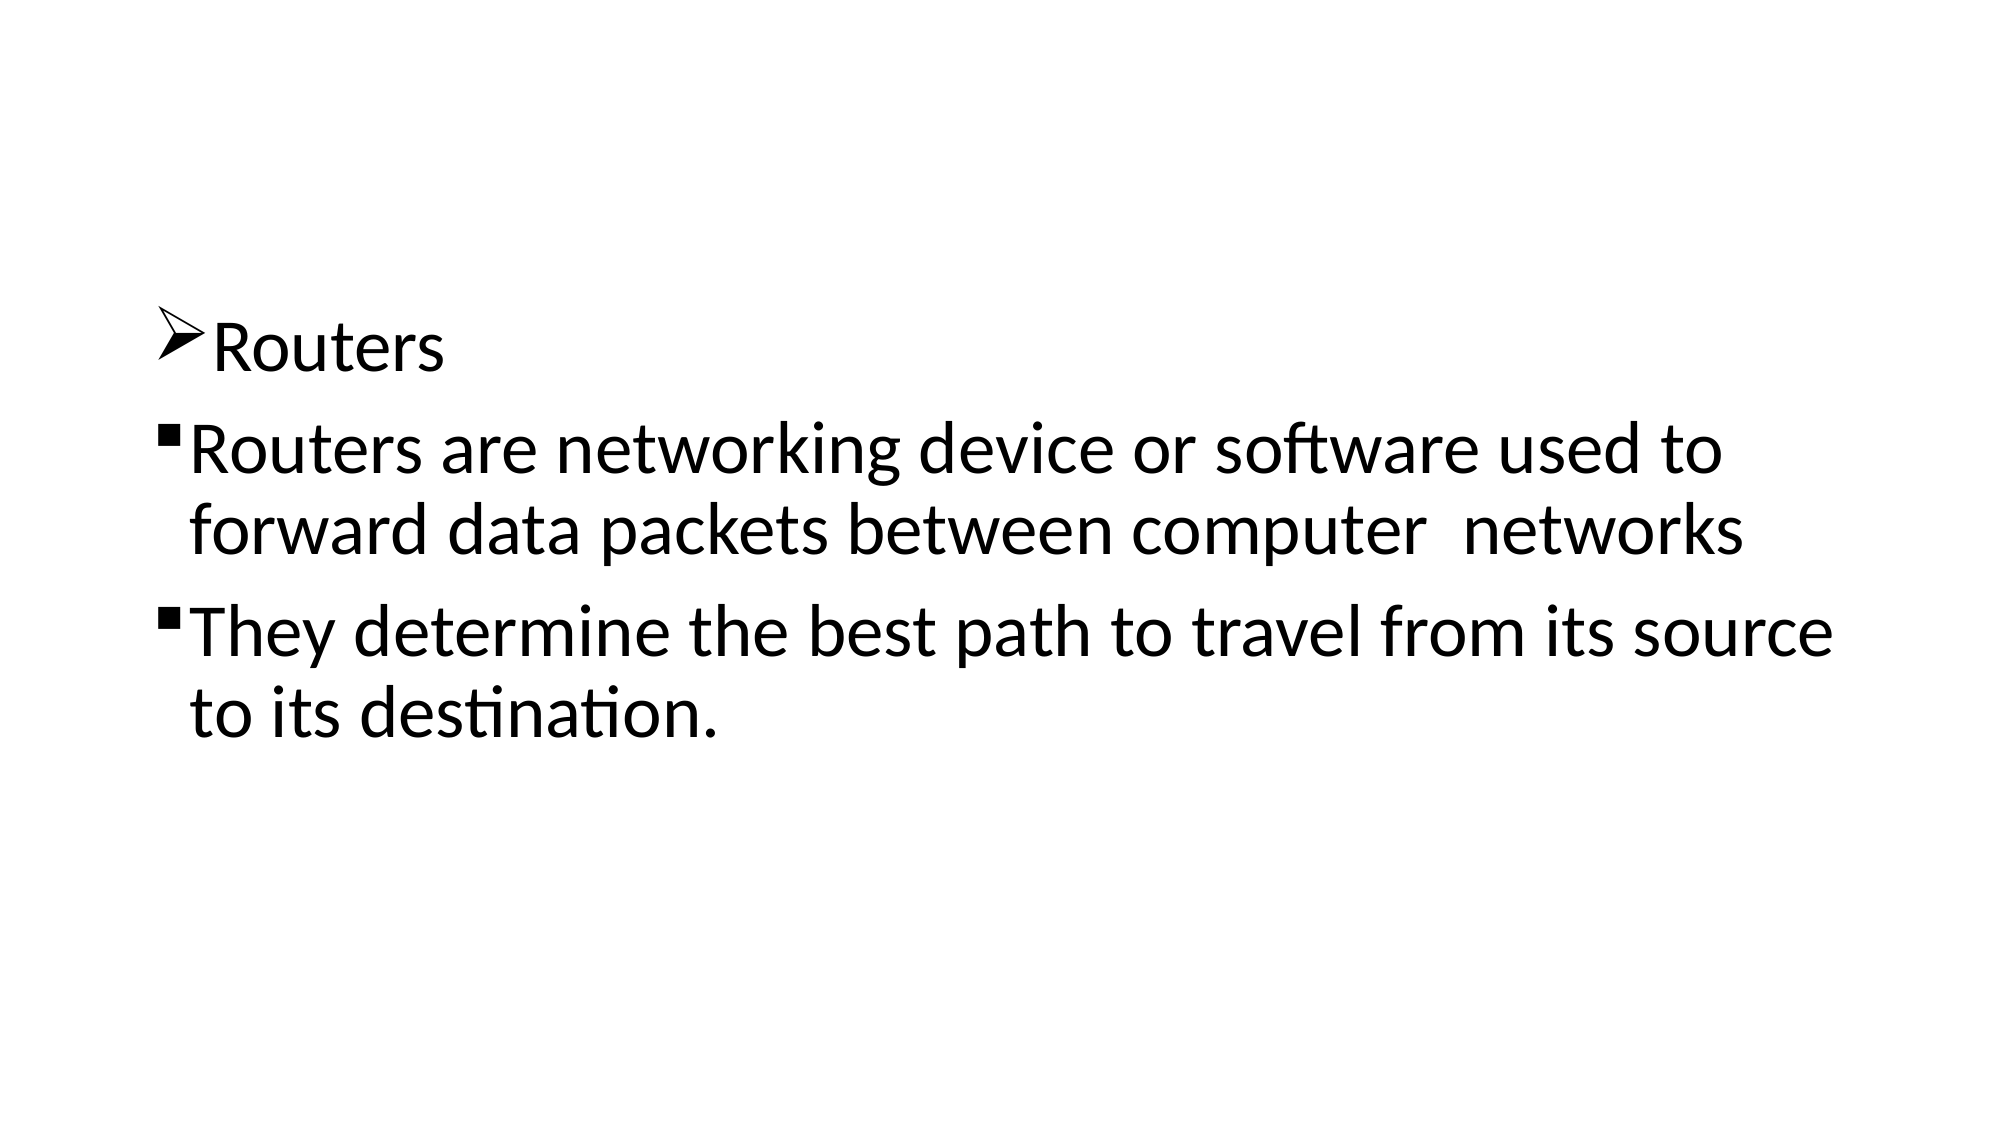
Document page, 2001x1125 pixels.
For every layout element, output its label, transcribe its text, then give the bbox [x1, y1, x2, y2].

list Routers Routers are networking device or software used to forward data packets between computer networks They determine the best path to travel from its source to its destination. [137, 299, 1863, 1066]
